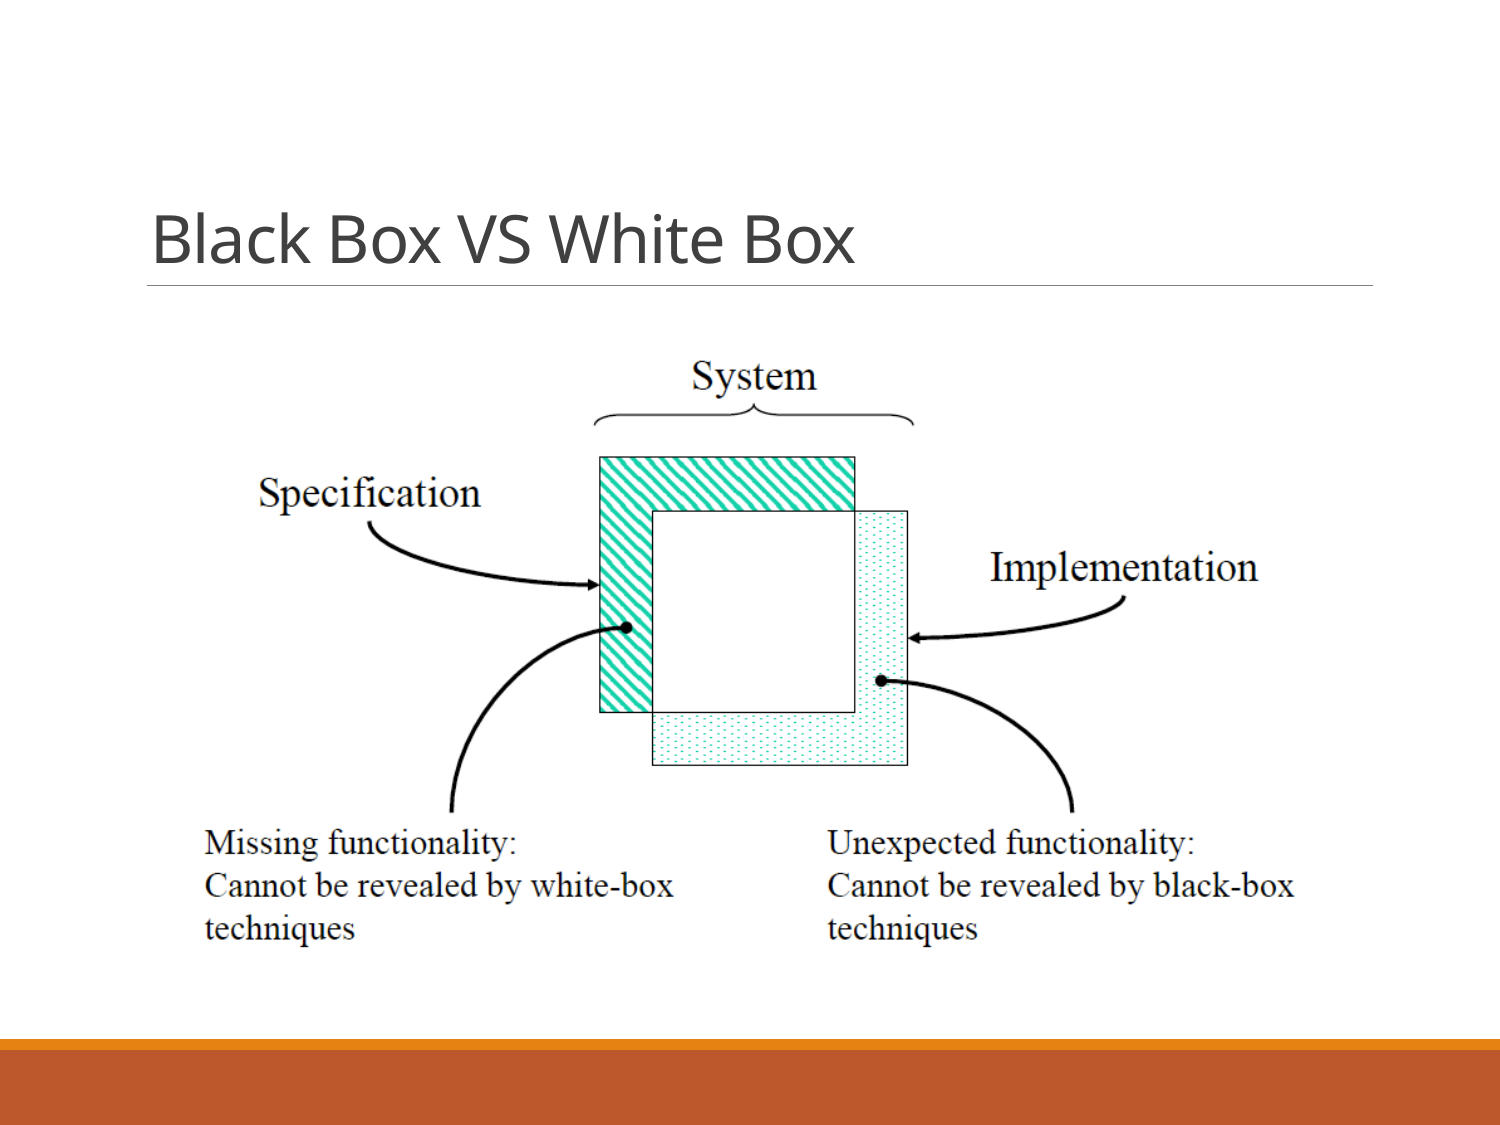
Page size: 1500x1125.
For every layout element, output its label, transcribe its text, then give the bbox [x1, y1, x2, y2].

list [194, 336, 1306, 951]
title Black Box VS White Box [135, 47, 1373, 285]
